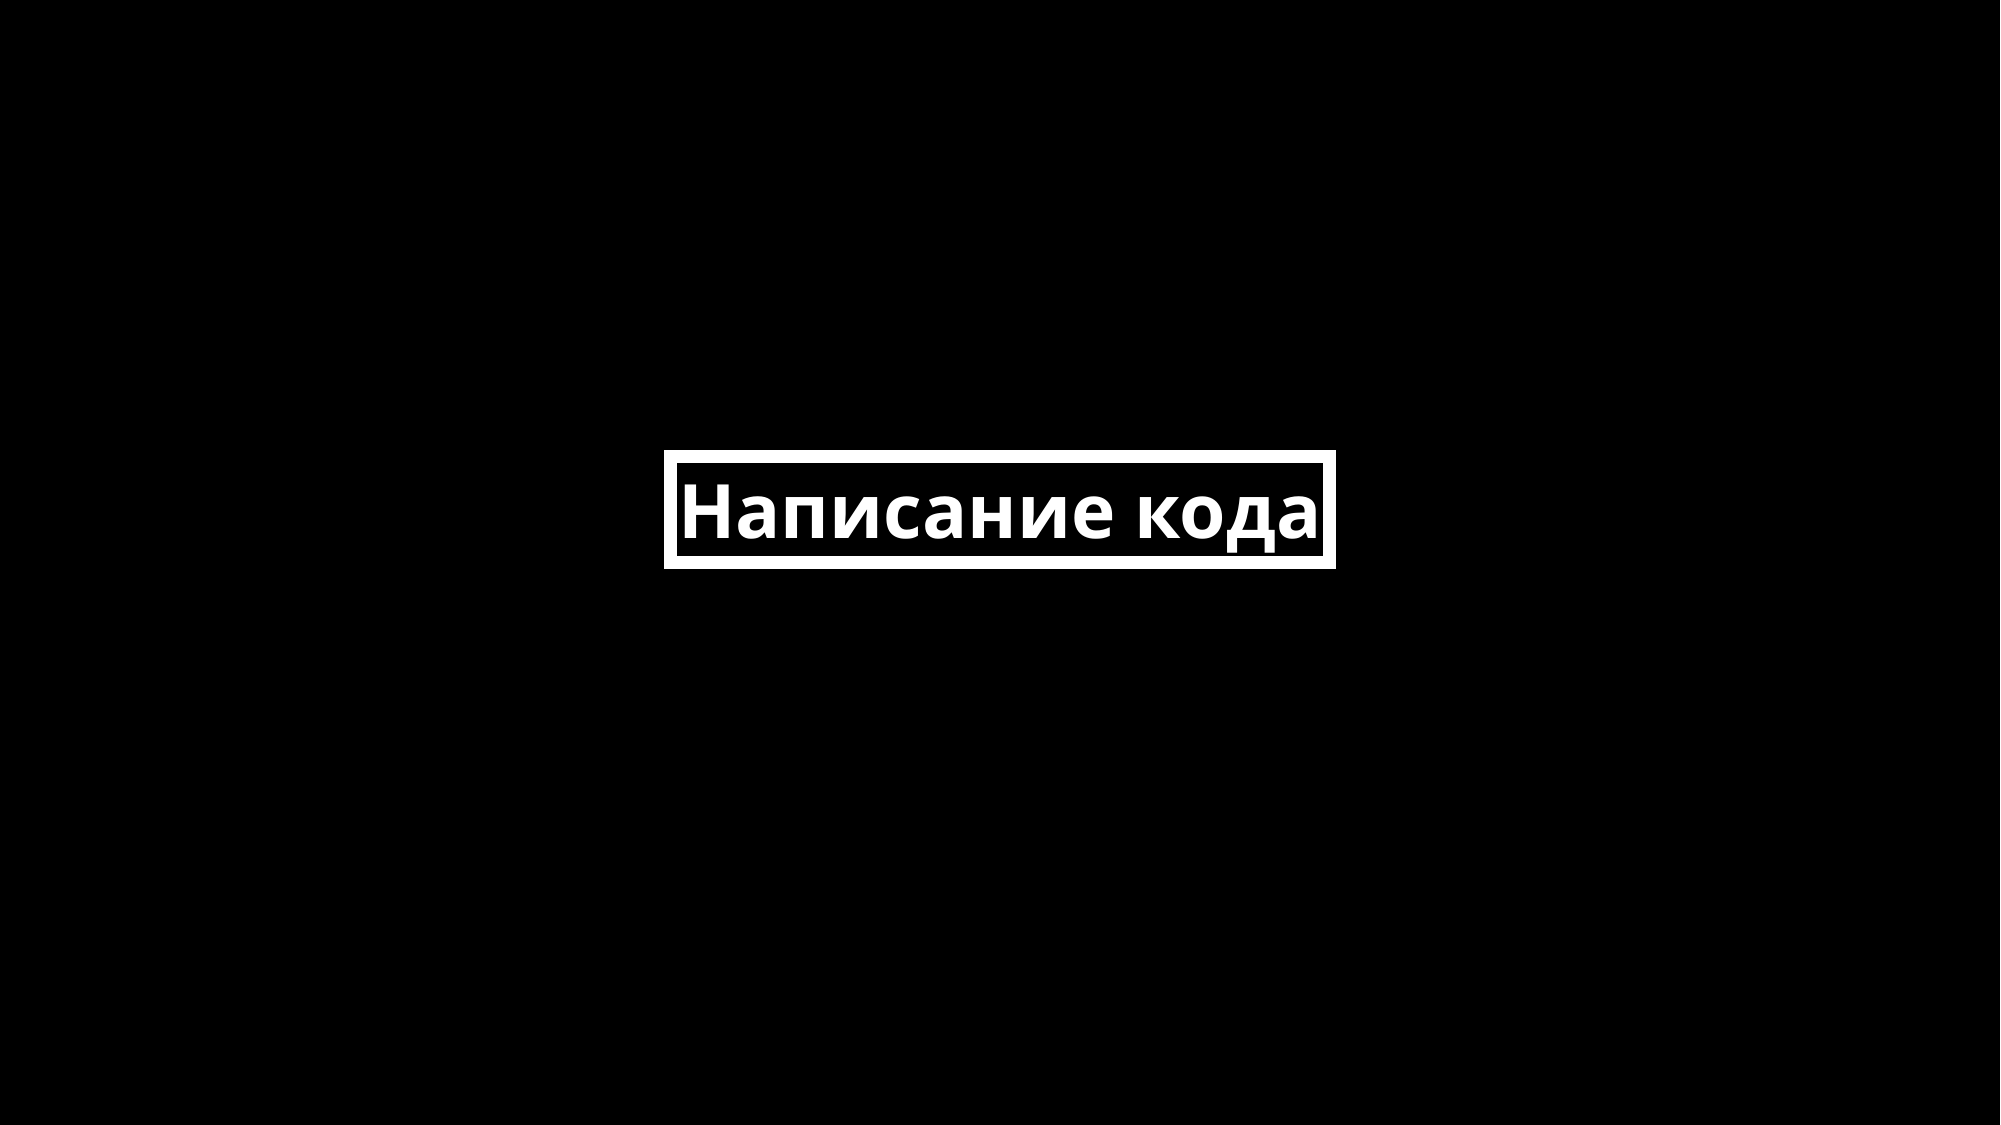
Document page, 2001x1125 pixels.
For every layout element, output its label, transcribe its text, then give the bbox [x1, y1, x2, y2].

text_box [669, 455, 1330, 563]
text_box Написание кода [1330, 456, 1337, 562]
text_box Написание кода [663, 456, 669, 562]
